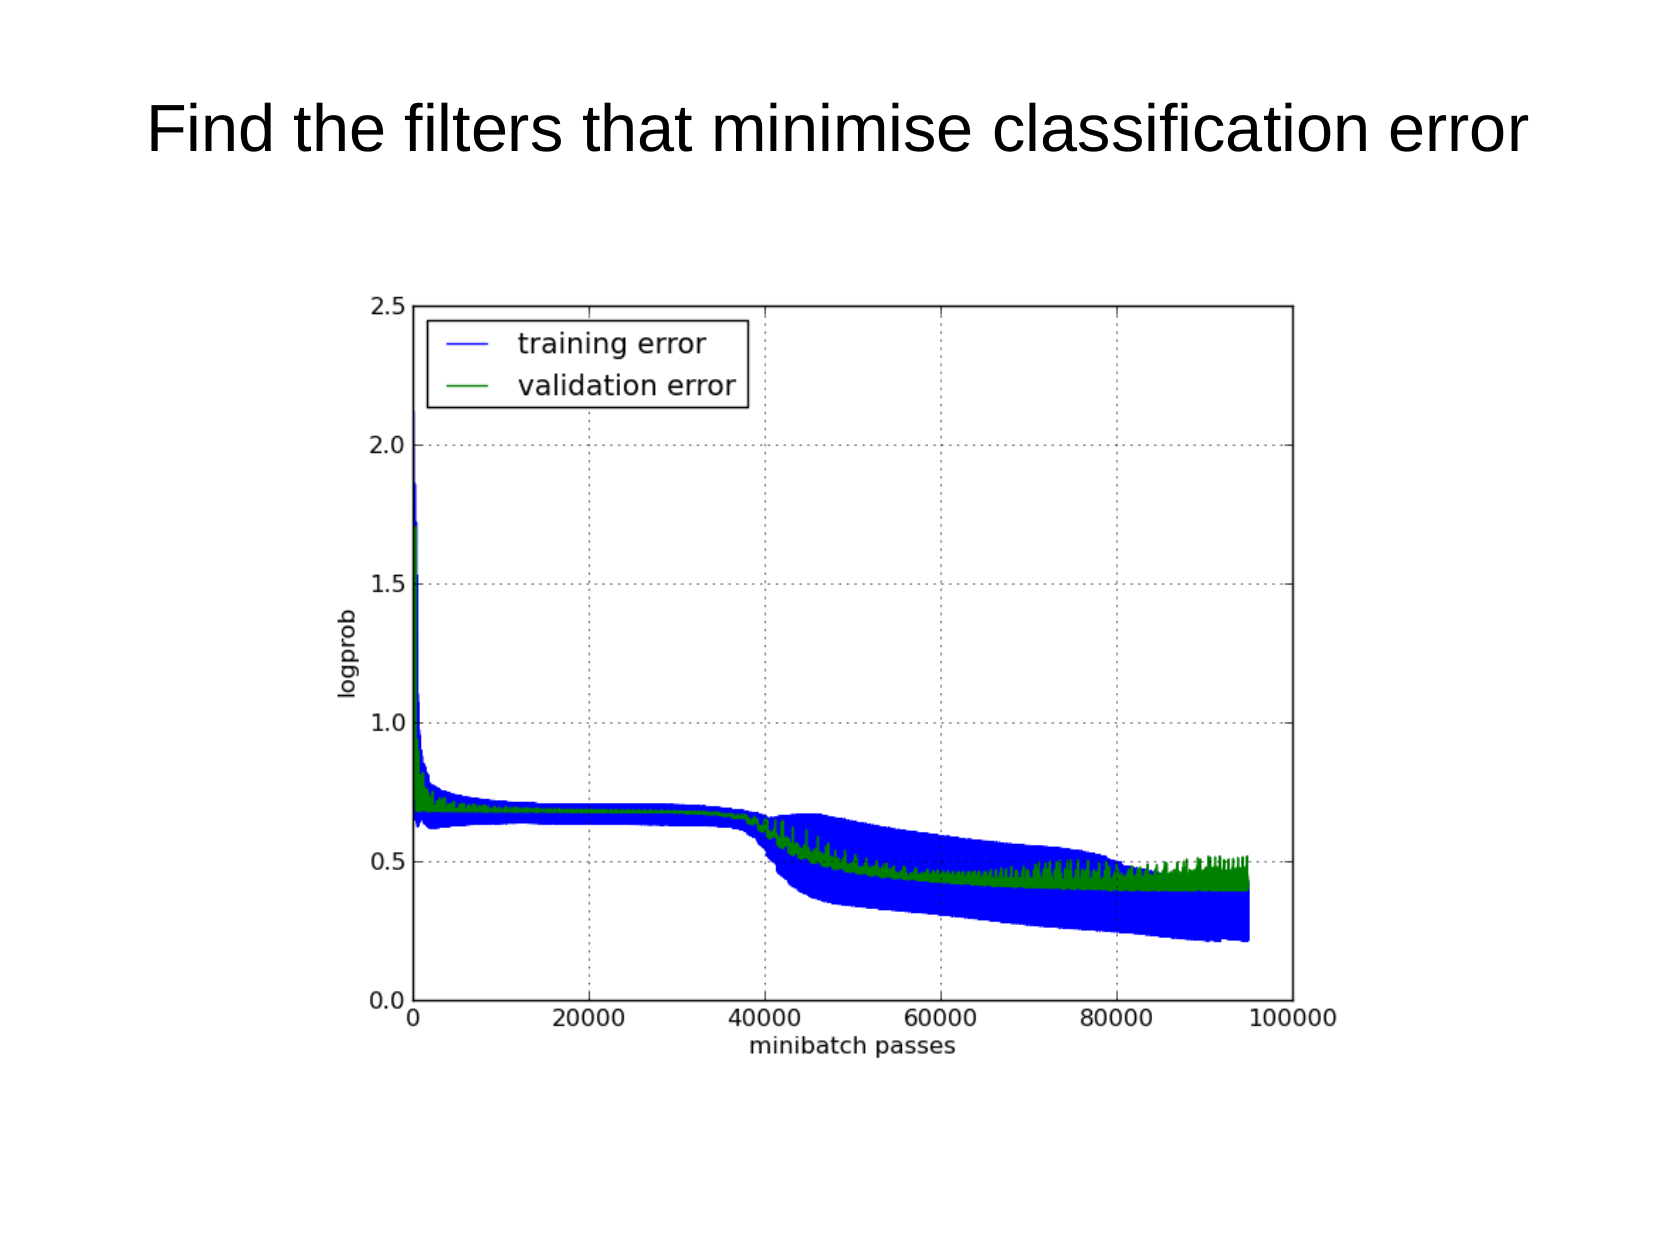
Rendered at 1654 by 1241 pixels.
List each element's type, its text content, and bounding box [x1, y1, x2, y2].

text_box Find the filters that minimise classification error [94, 37, 1583, 213]
picture [271, 219, 1406, 1087]
